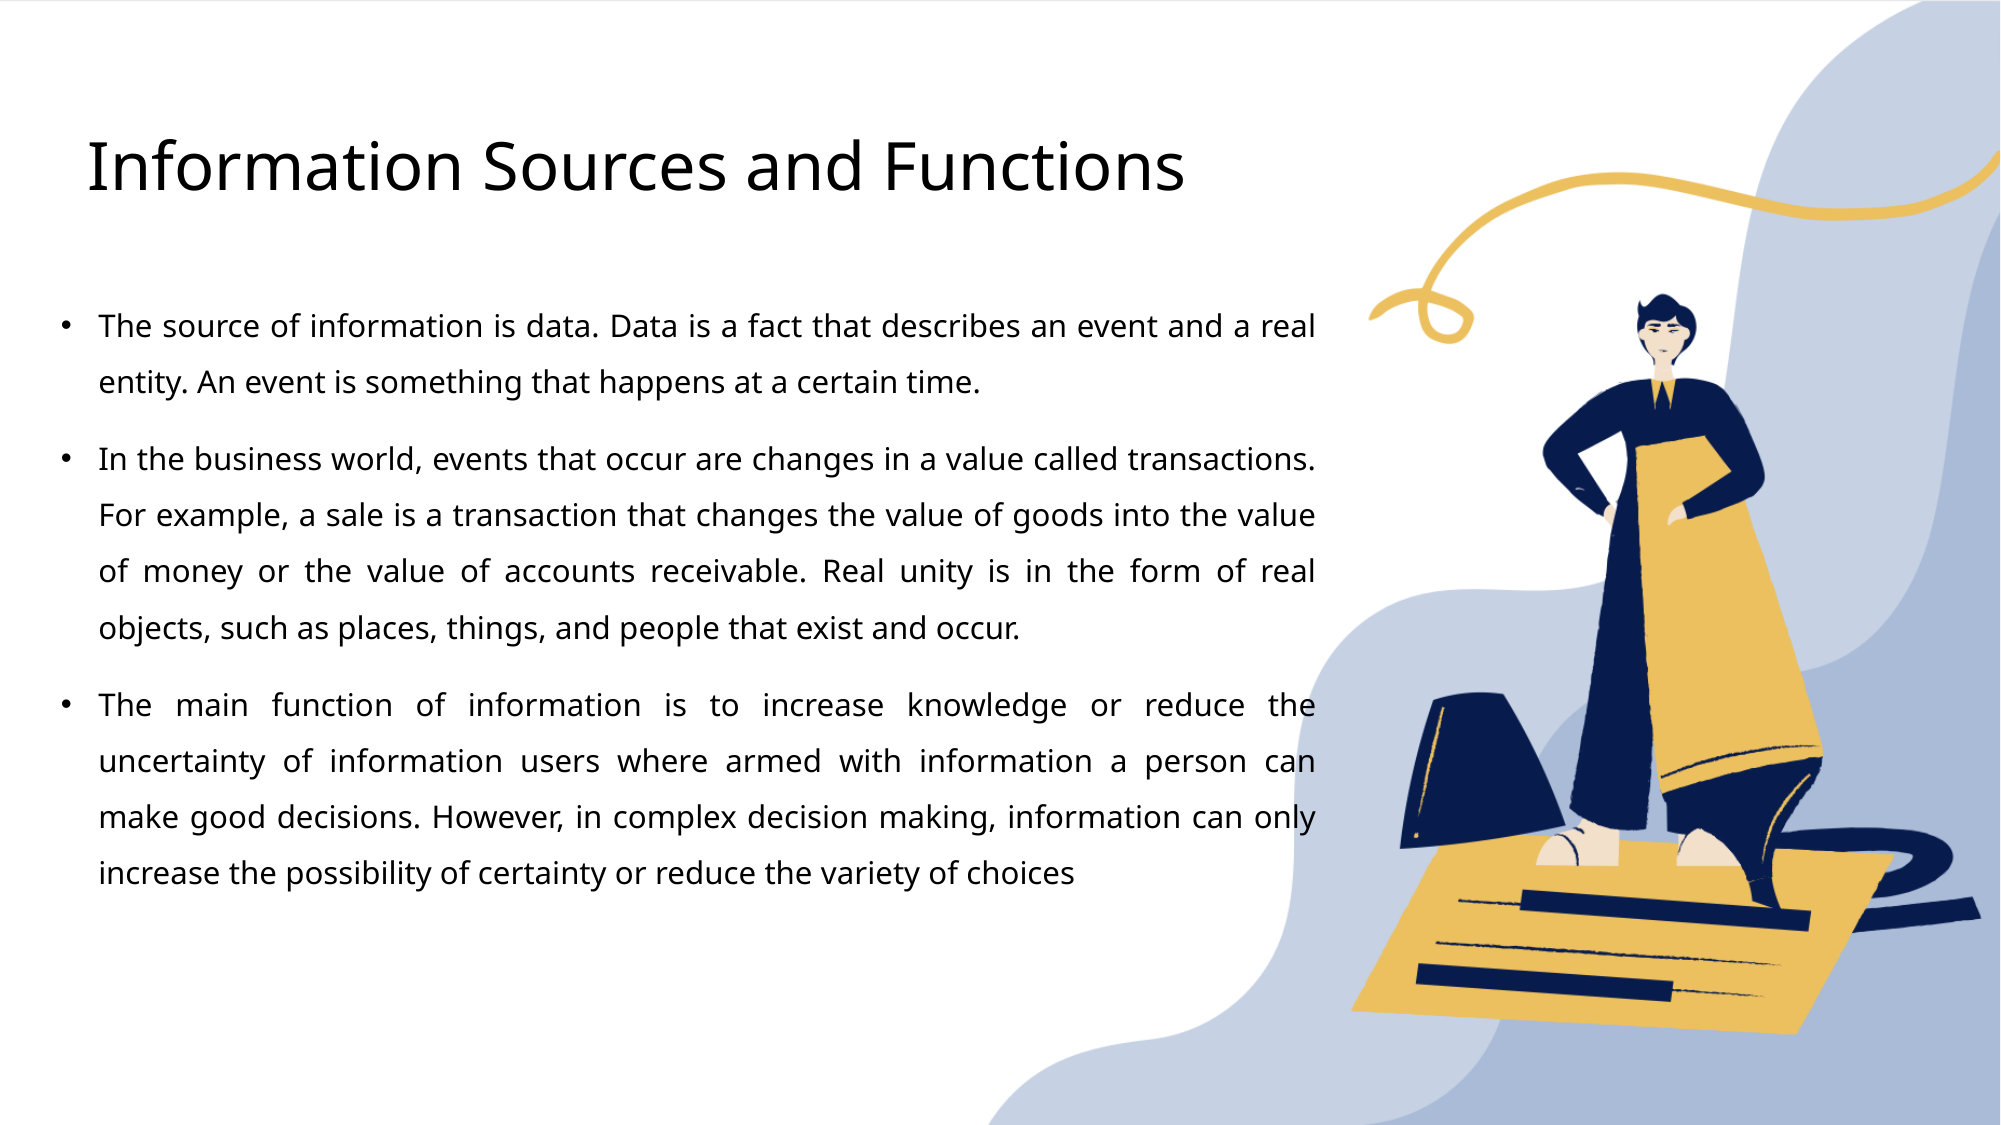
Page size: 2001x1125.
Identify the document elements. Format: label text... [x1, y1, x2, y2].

title Information Sources and Functions [72, 59, 1798, 278]
picture [0, 0, 2001, 1125]
list The source of information is data. Data is a fact that describes an event and a real entity. An event is something that happens at a certain time. In the business world, events that occur are changes in a value called transactions. For example, a sale is a transaction that changes the value of goods into the value of money or the value of accounts receivable. Real unity is in the form of real objects, such as places, things, and people that exist and occur. The main function of information is to increase knowledge or reduce the uncertainty of information users where armed with information a person can make good decisions. However, in complex decision making, information can only increase the possibility of certainty or reduce the variety of choices [45, 280, 1333, 994]
